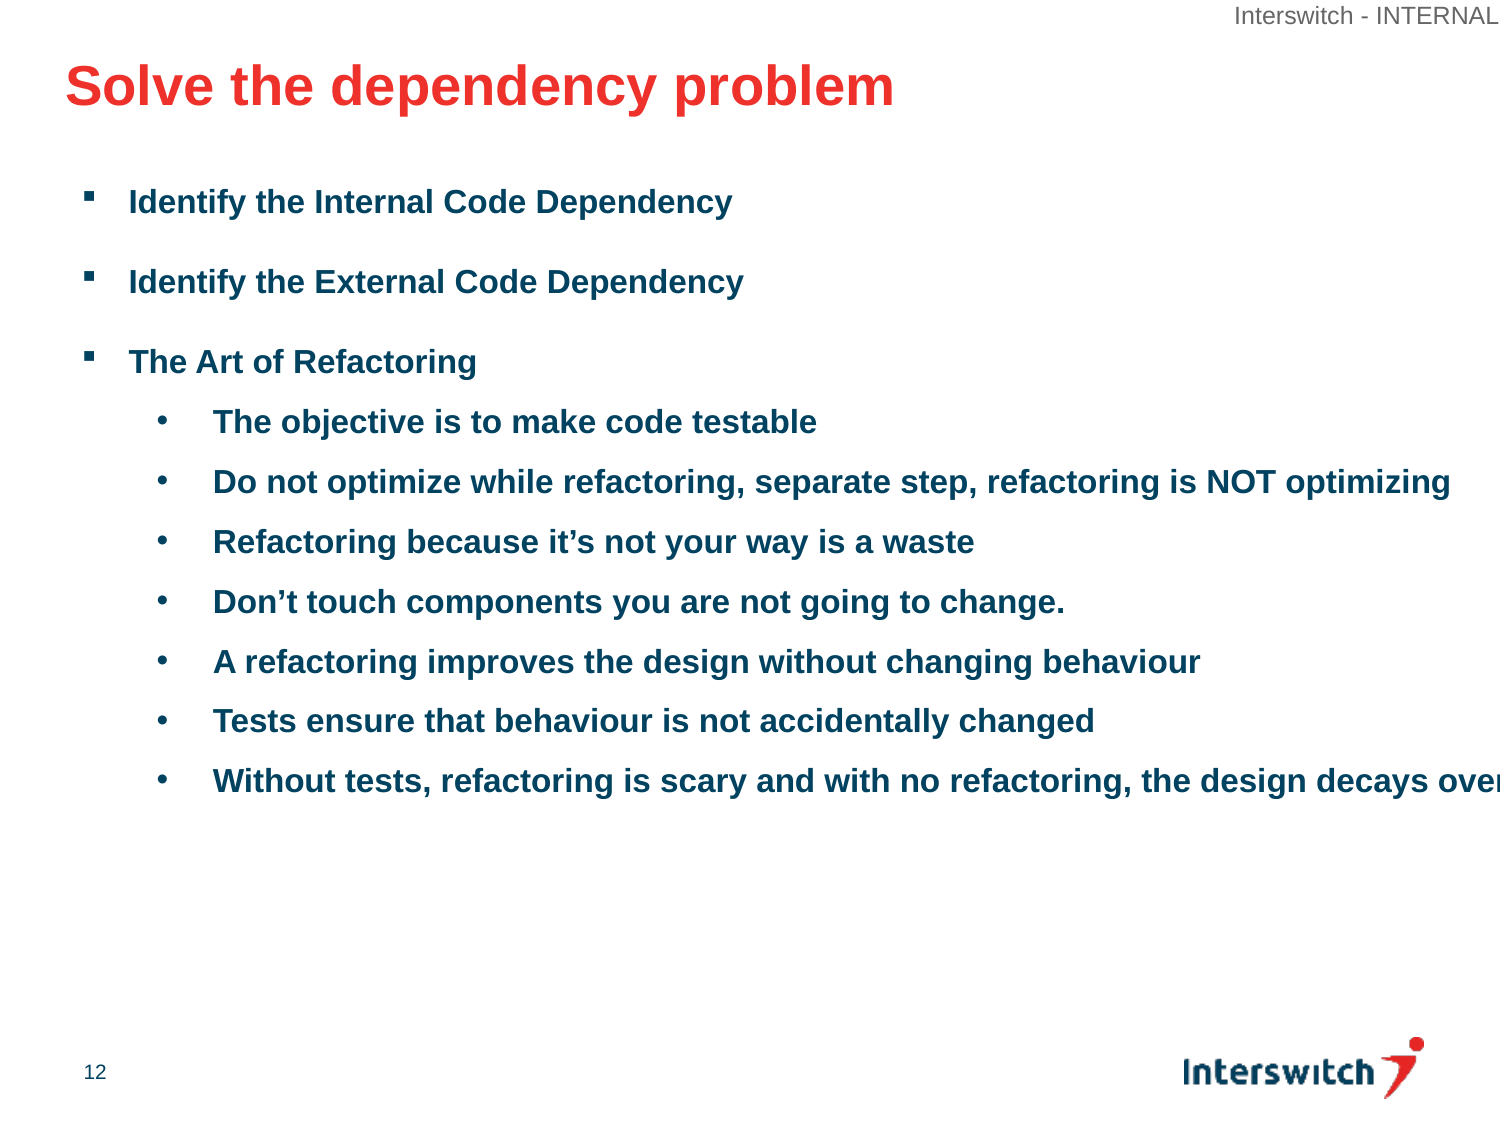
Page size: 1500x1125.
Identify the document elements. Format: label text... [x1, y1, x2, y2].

slide_number 12 [68, 1040, 200, 1101]
title Solve the dependency problem [64, 49, 1282, 121]
picture [1184, 1041, 1424, 1099]
text_box Identify the Internal Code Dependency Identify the External Code Dependency The Art of Refactoring The objective is to make code testable Do not optimize while refactoring, separate step, refactoring is NOT optimizing Refactoring because it’s not your way is a waste Don’t touch components you are not going to change. A refactoring improves the design without changing behaviour Tests ensure that behaviour is not accidentally changed Without tests, refactoring is scary and with no refactoring, the design decays over time [81, 140, 1441, 1041]
